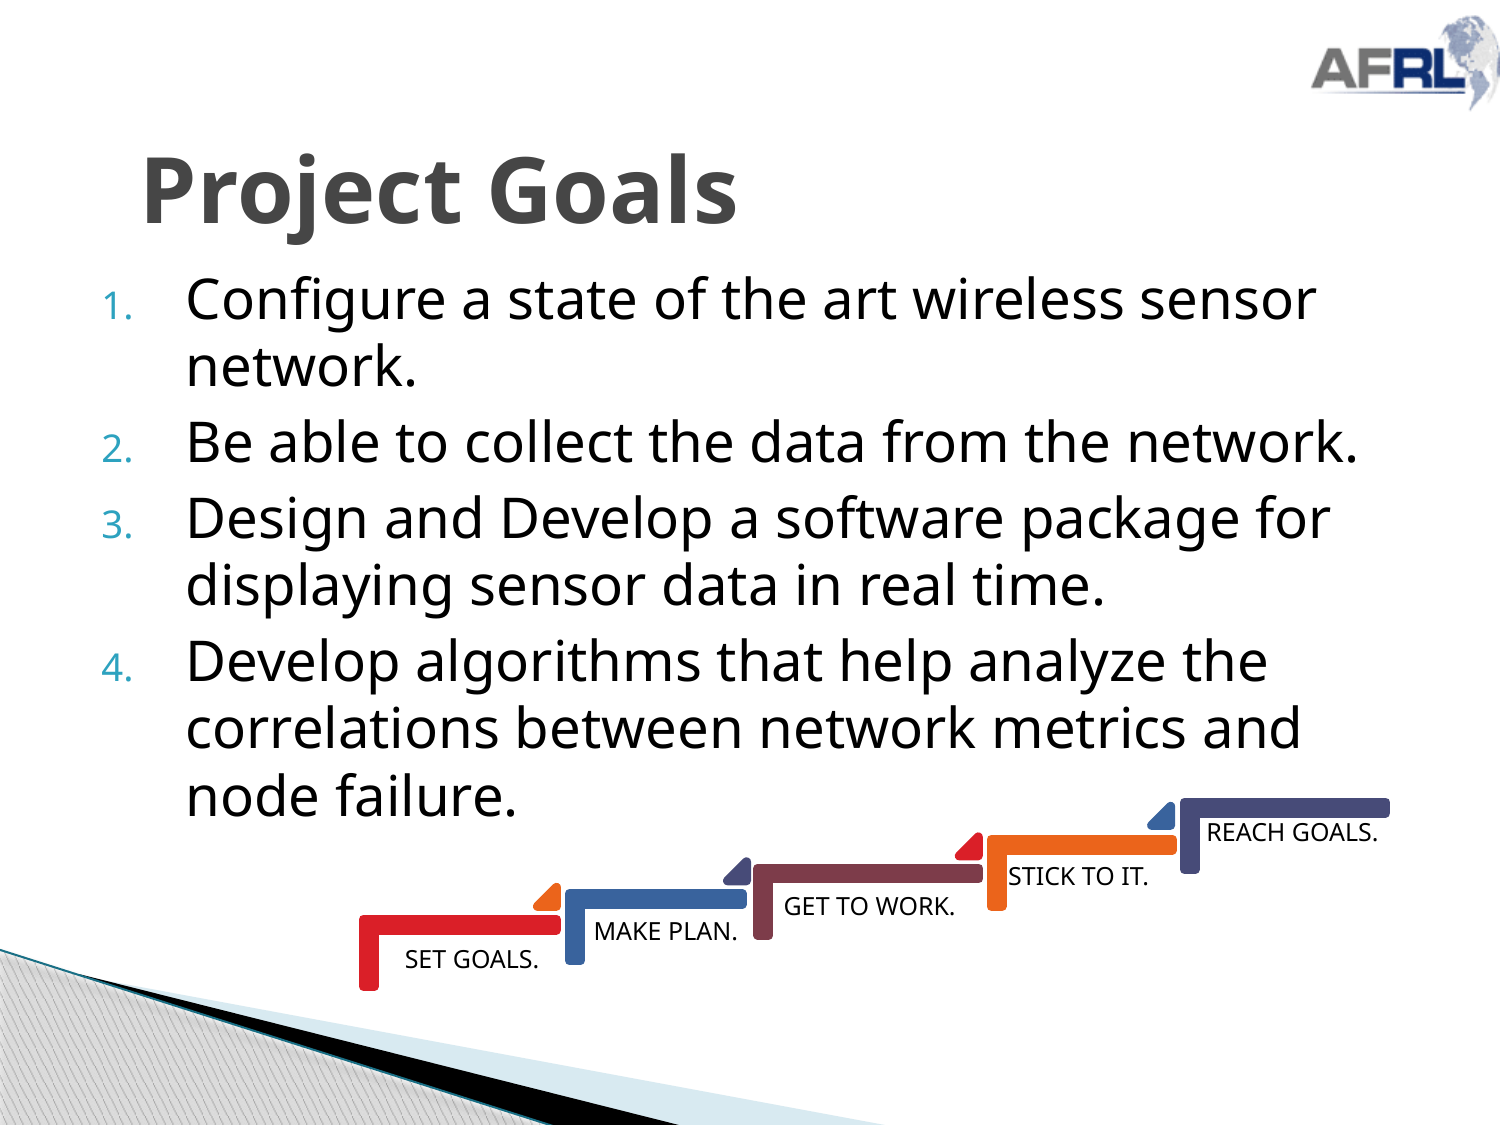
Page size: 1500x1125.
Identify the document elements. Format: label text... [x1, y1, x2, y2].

text_box Configure a state of the art wireless sensor network. Be able to collect the data from the network. Design and Develop a software package for displaying sensor data in real time. Develop algorithms that help analyze the correlations between network metrics and node failure. [68, 255, 1438, 893]
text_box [387, 562, 1476, 1125]
picture [1310, 0, 1500, 121]
text_box Project Goals [125, 124, 1363, 250]
